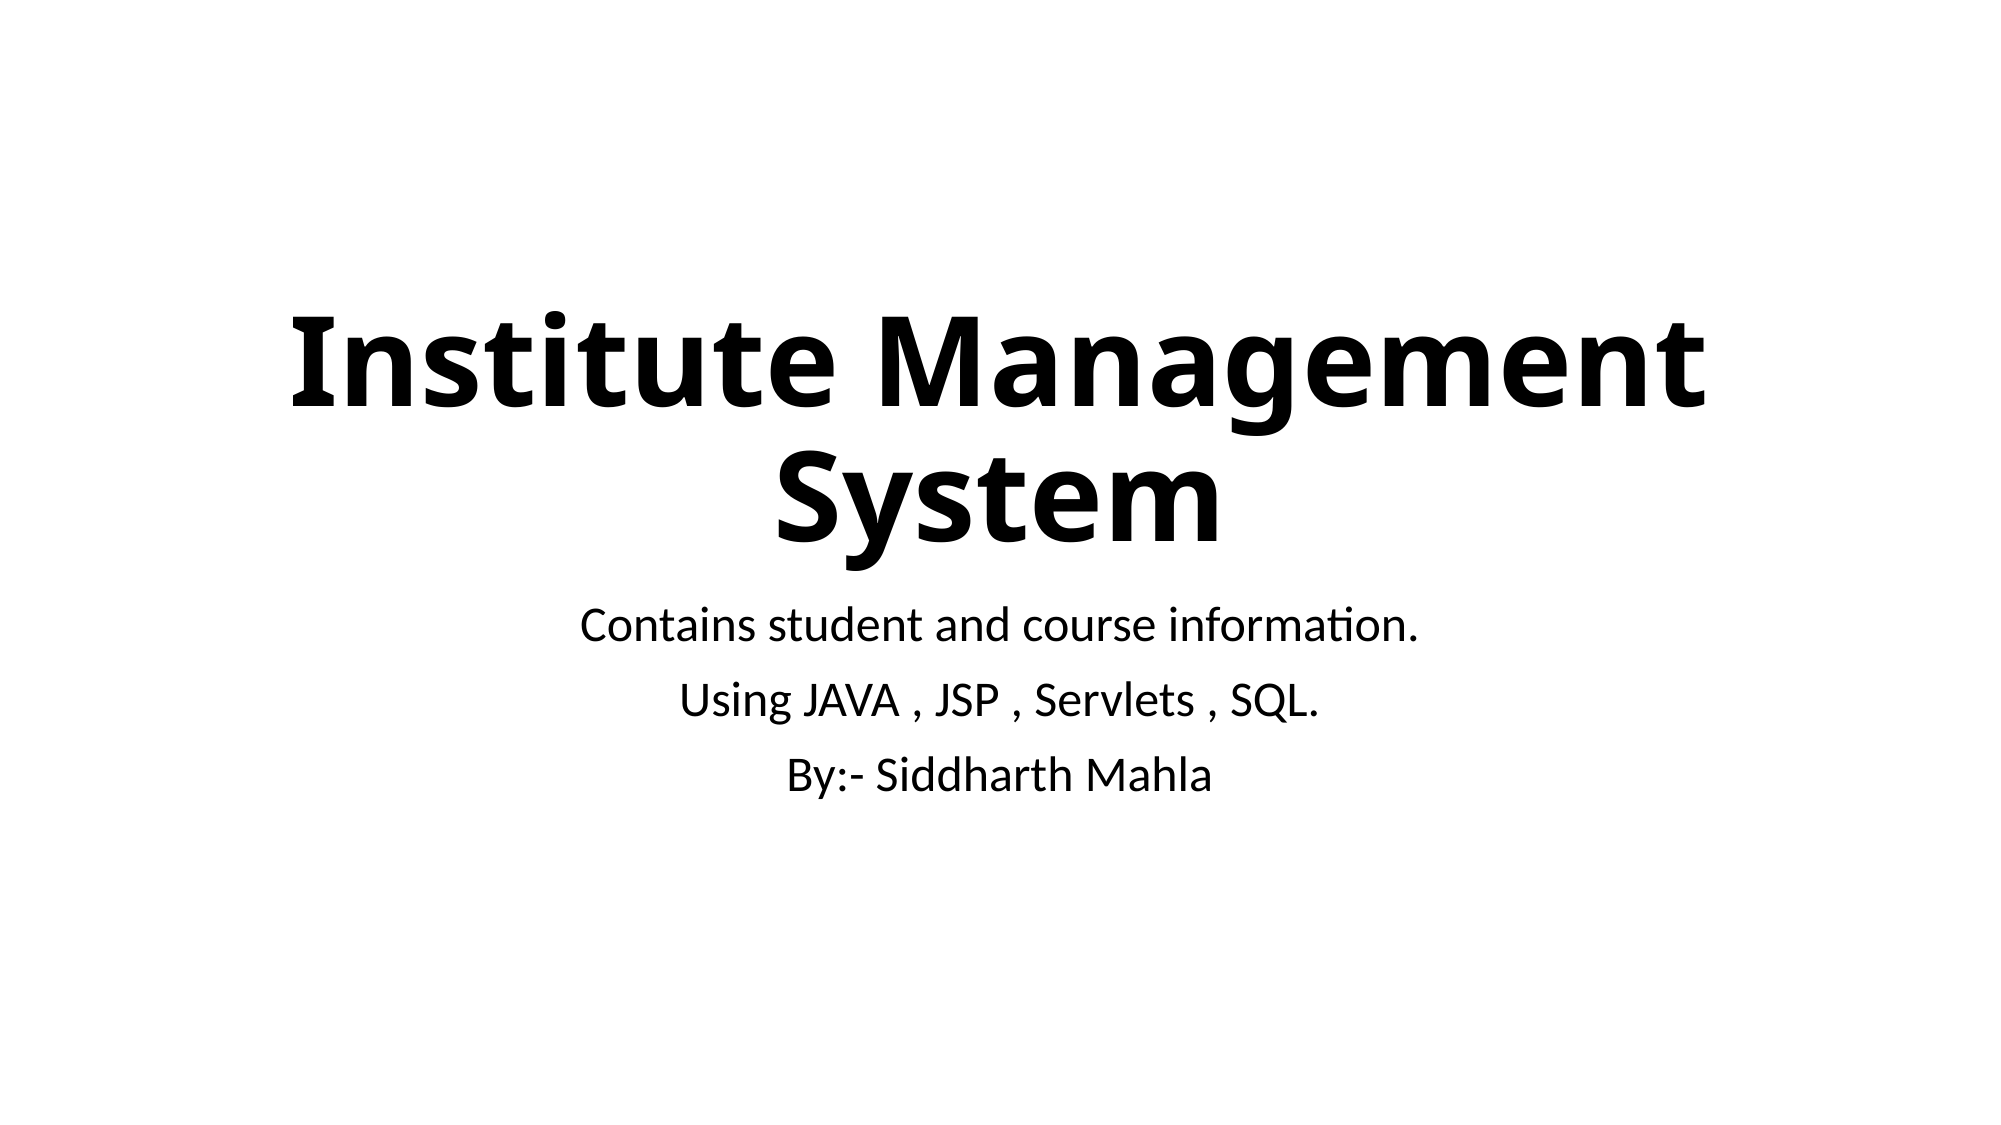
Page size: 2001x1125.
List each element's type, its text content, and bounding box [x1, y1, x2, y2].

subtitle Contains student and course information. Using JAVA , JSP , Servlets , SQL. By:- Siddharth Mahla [249, 590, 1750, 863]
title Institute Management System [249, 184, 1750, 576]
